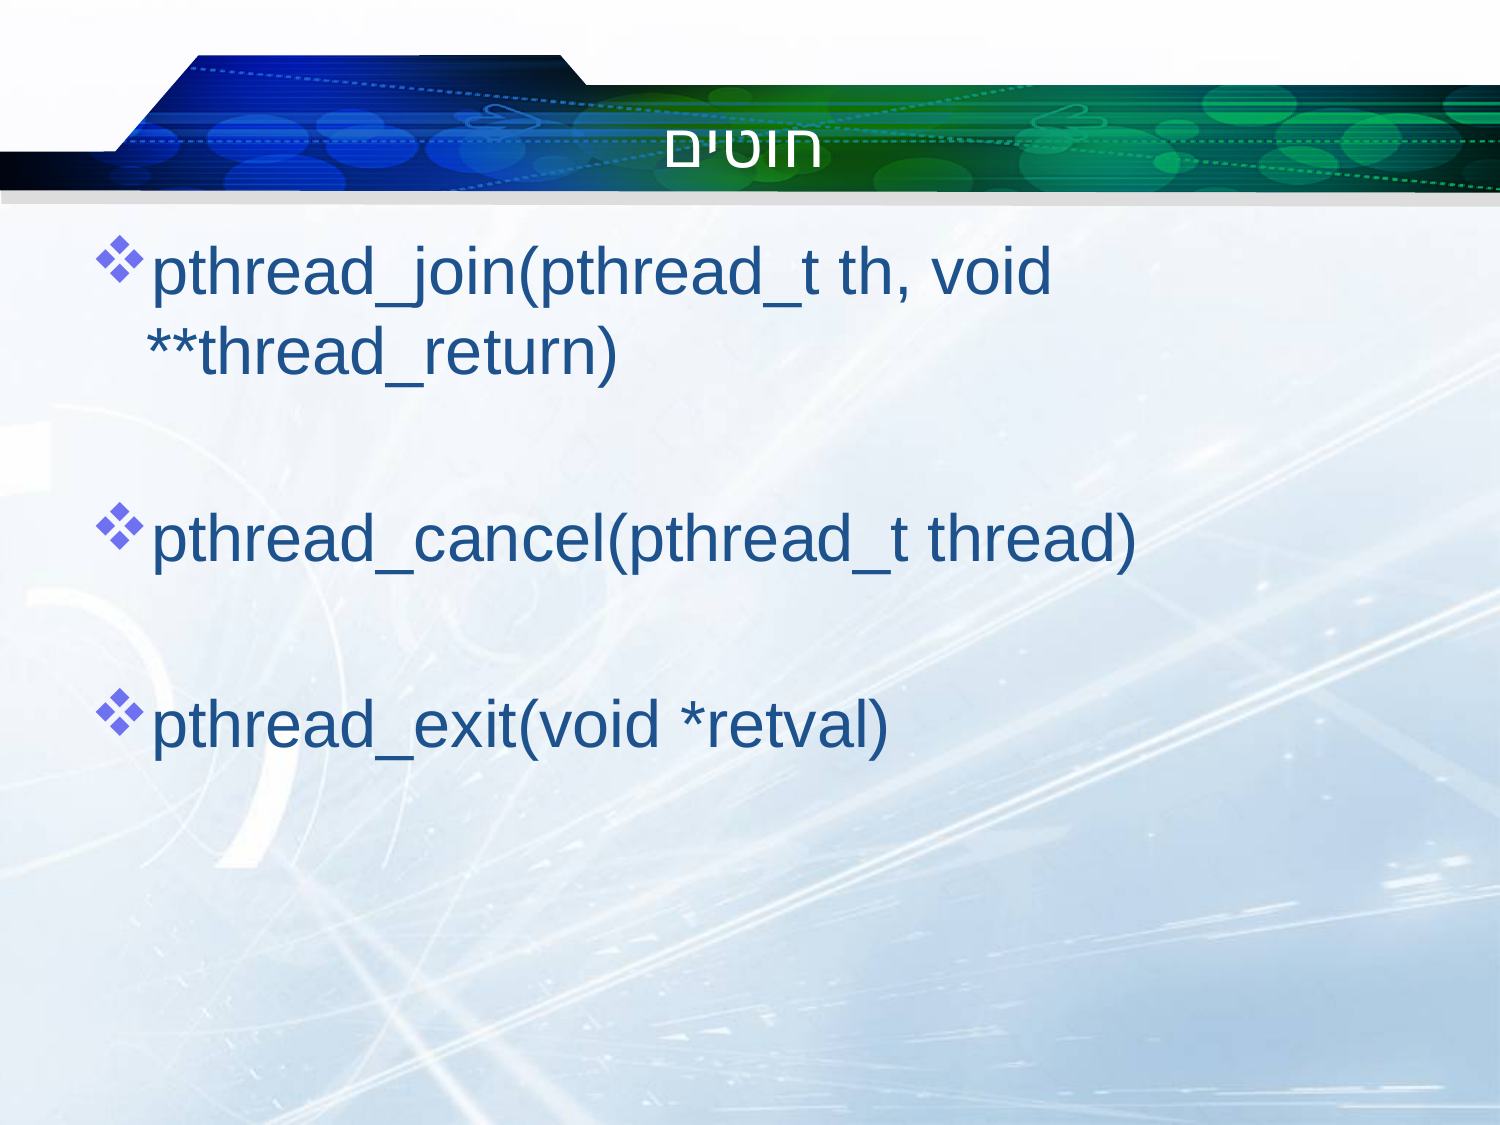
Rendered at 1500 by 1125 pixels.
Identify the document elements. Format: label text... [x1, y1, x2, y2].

title חוטים [99, 94, 1388, 188]
list pthread_join(pthread_t th, void **thread_return) pthread_cancel(pthread_t thread) pthread_exit(void *retval) [74, 220, 1426, 1064]
picture [0, 0, 1500, 1125]
